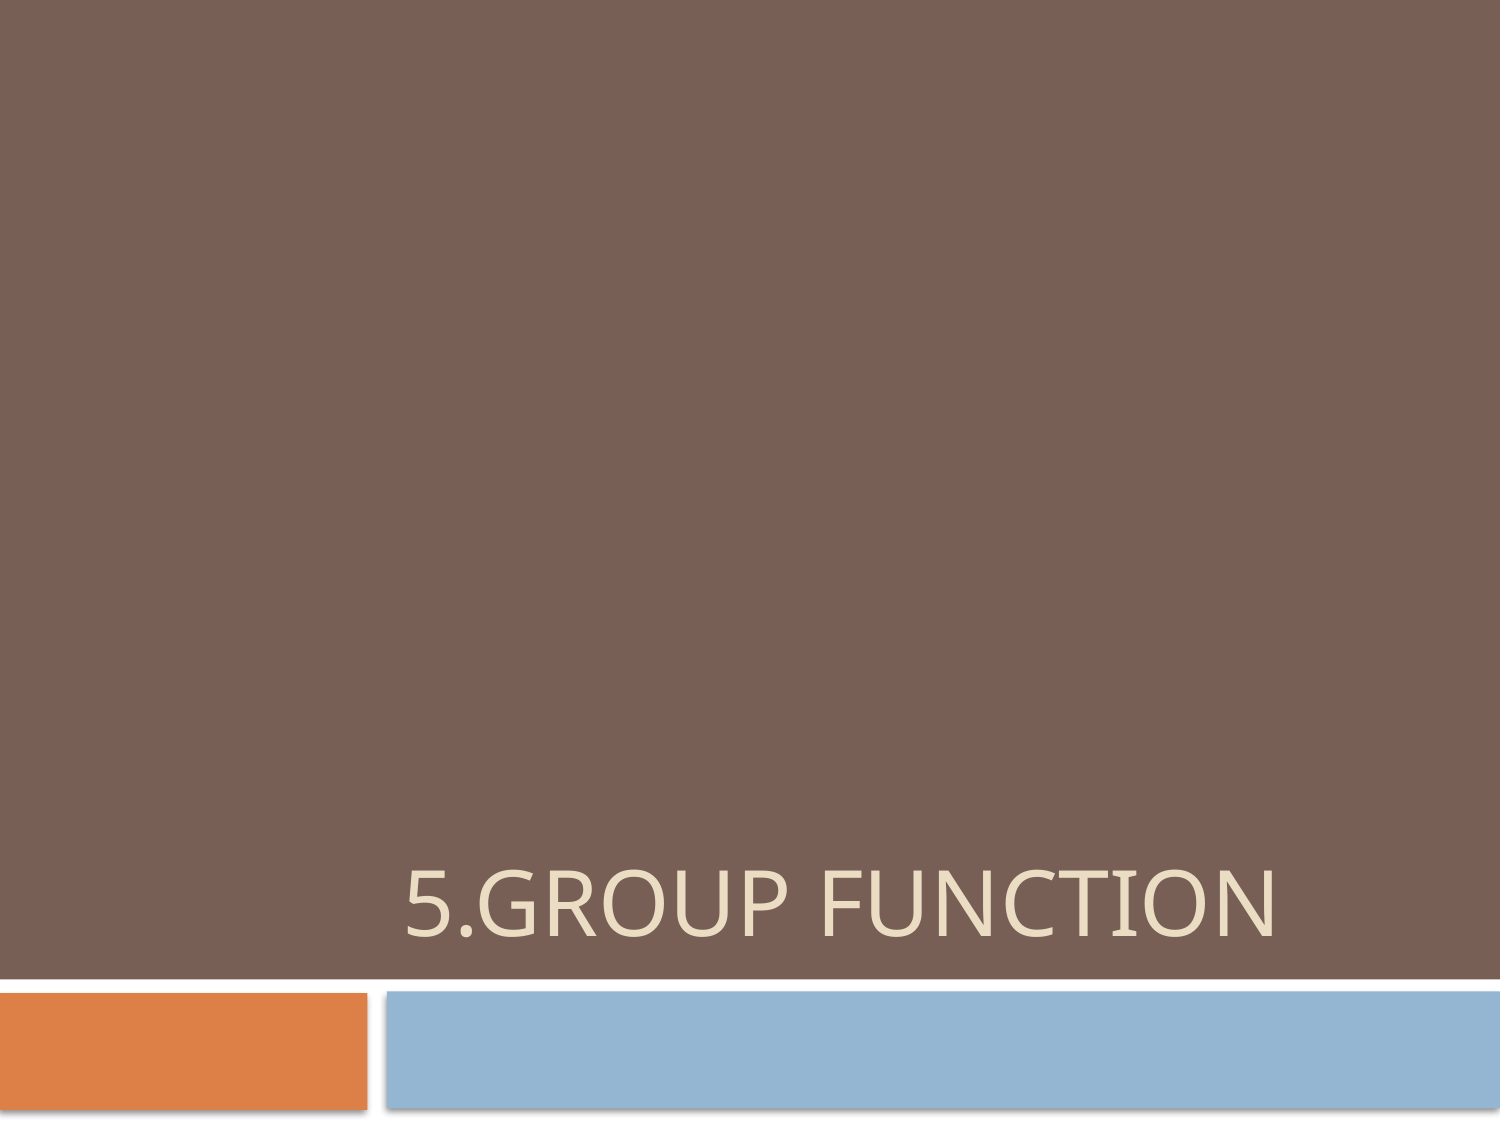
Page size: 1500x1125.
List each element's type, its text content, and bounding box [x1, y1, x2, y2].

title 5.group function [387, 662, 1450, 963]
